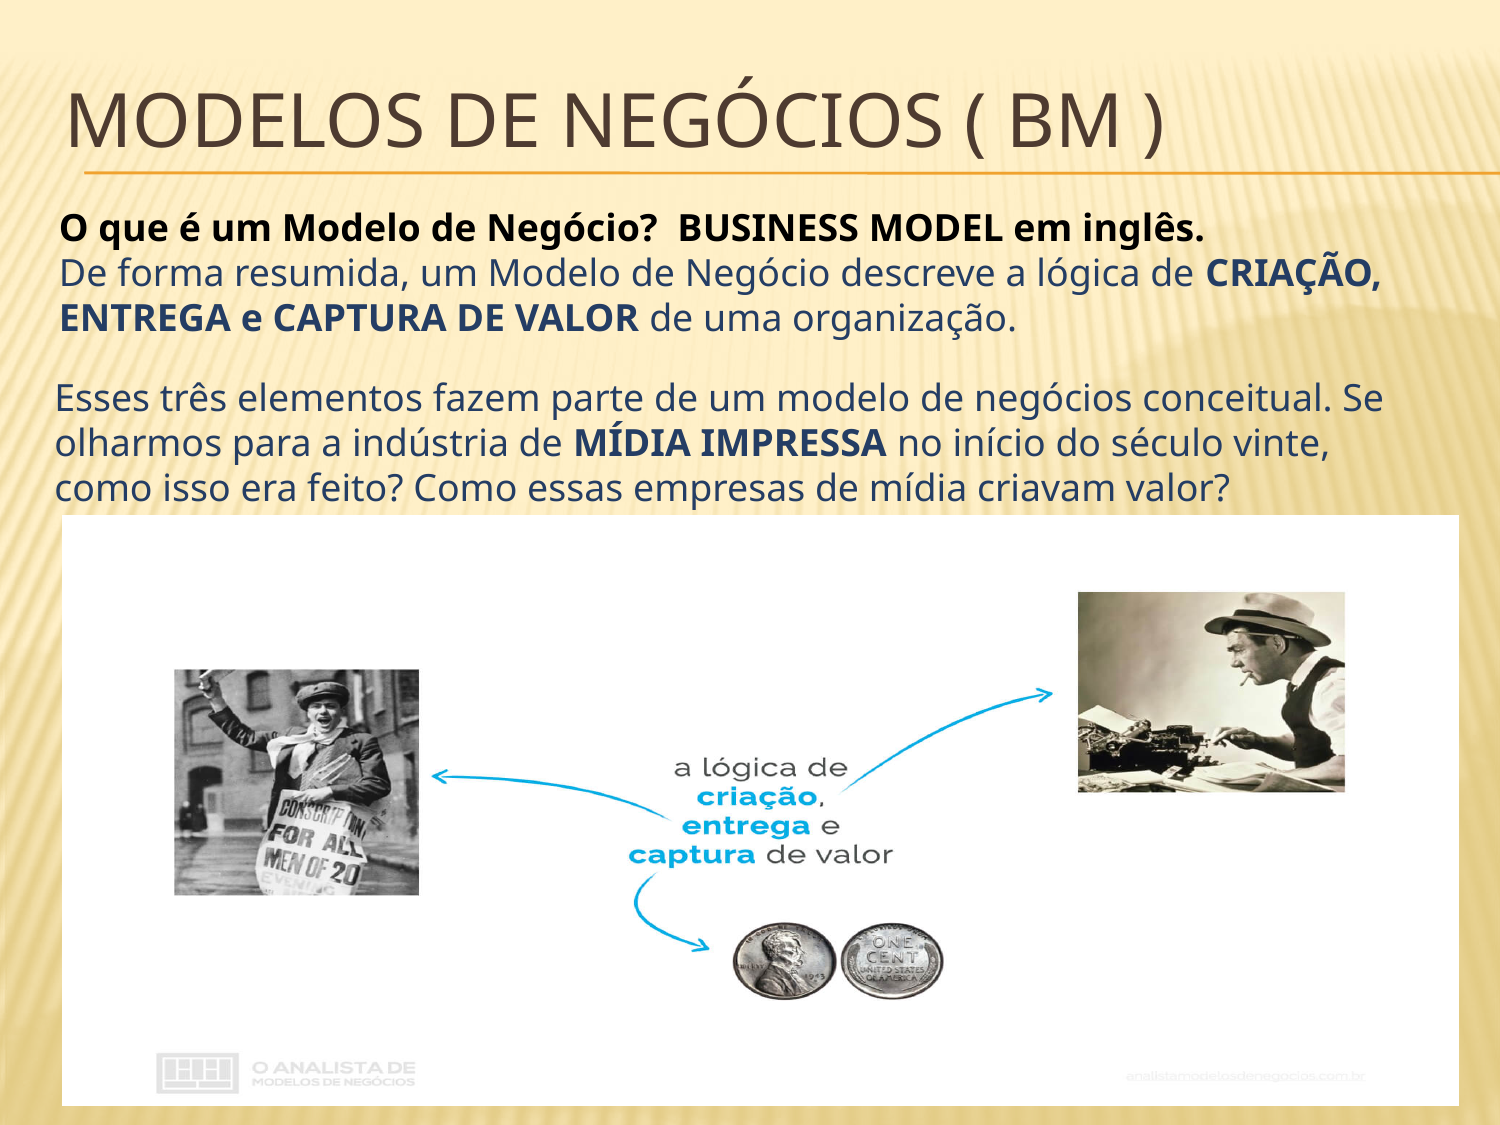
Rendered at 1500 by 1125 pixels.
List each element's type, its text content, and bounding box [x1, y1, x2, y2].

text_box O que é um Modelo de Negócio? BUSINESS MODEL em inglês. De forma resumida, um Modelo de Negócio descreve a lógica de CRIAÇÃO, ENTREGA e CAPTURA DE VALOR de uma organização. [44, 196, 1456, 346]
title MODELOS DE NEGÓCIOS ( BM ) [50, 49, 1475, 187]
text_box Esses três elementos fazem parte de um modelo de negócios conceitual. Se olharmos para a indústria de MÍDIA IMPRESSA no início do século vinte, como isso era feito? Como essas empresas de mídia criavam valor? [39, 366, 1431, 562]
picture [61, 514, 1459, 1107]
